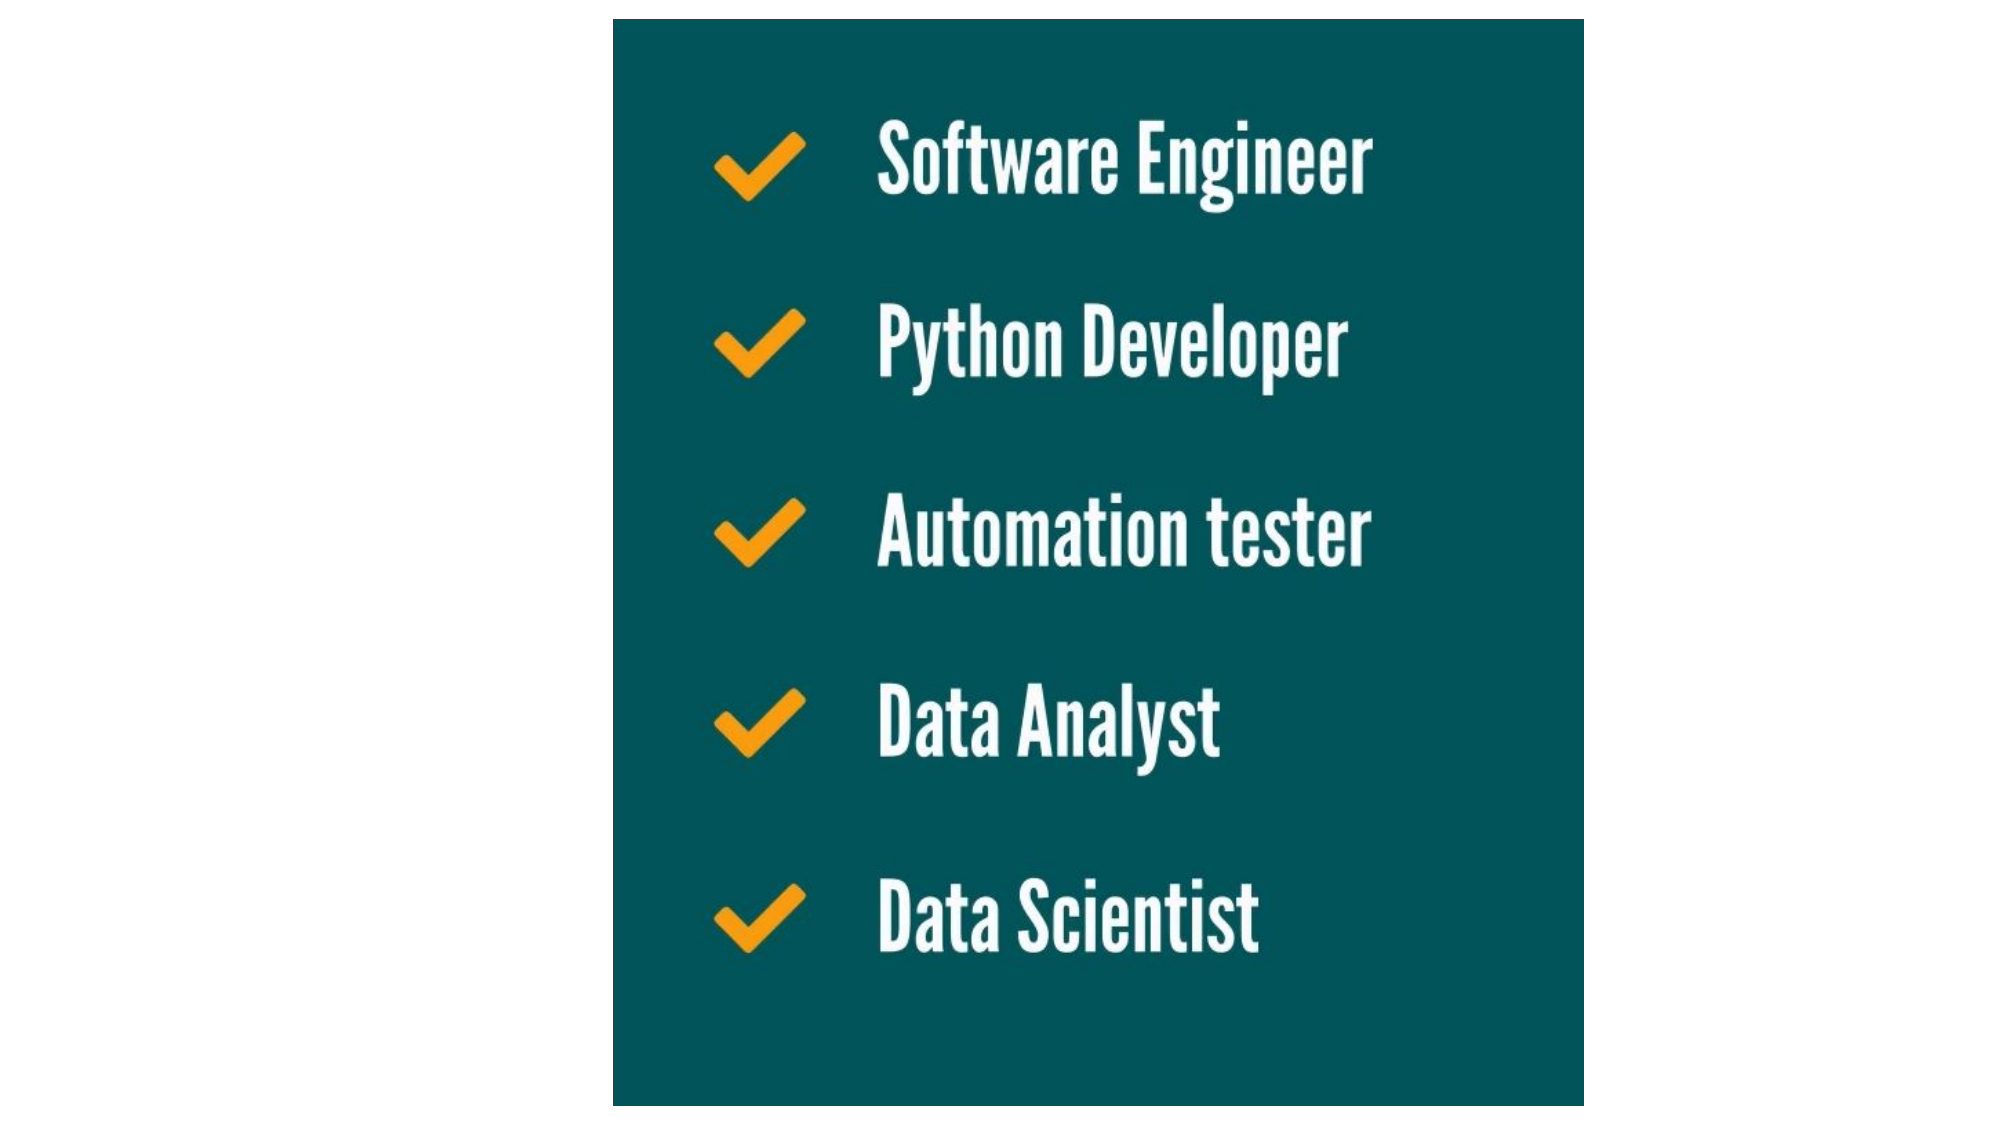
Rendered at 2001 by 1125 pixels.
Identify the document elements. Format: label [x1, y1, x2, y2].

picture [613, 19, 1584, 1106]
